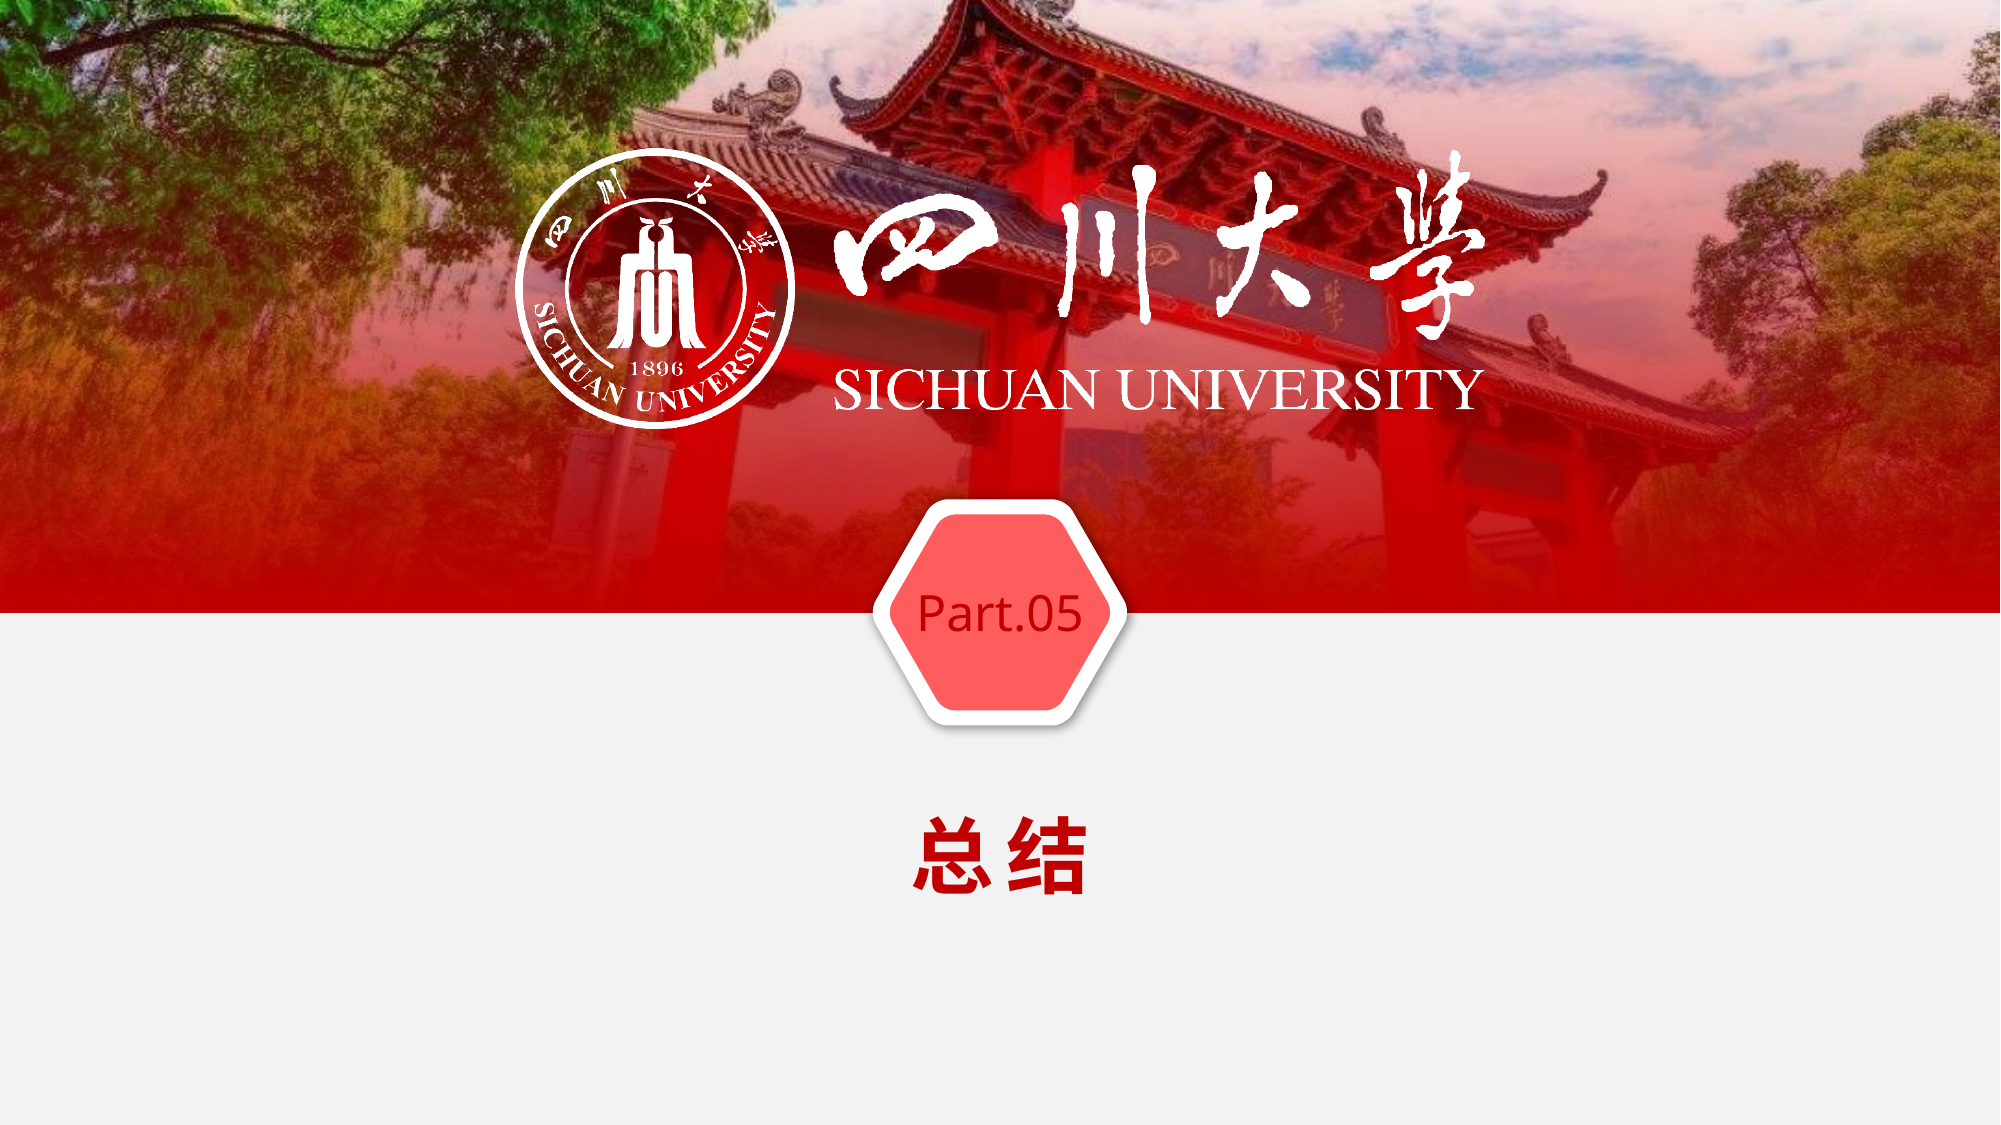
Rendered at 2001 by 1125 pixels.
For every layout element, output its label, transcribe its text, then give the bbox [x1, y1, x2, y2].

text_box 总结 [436, 796, 1564, 912]
picture [0, 0, 2000, 613]
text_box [872, 499, 1127, 726]
